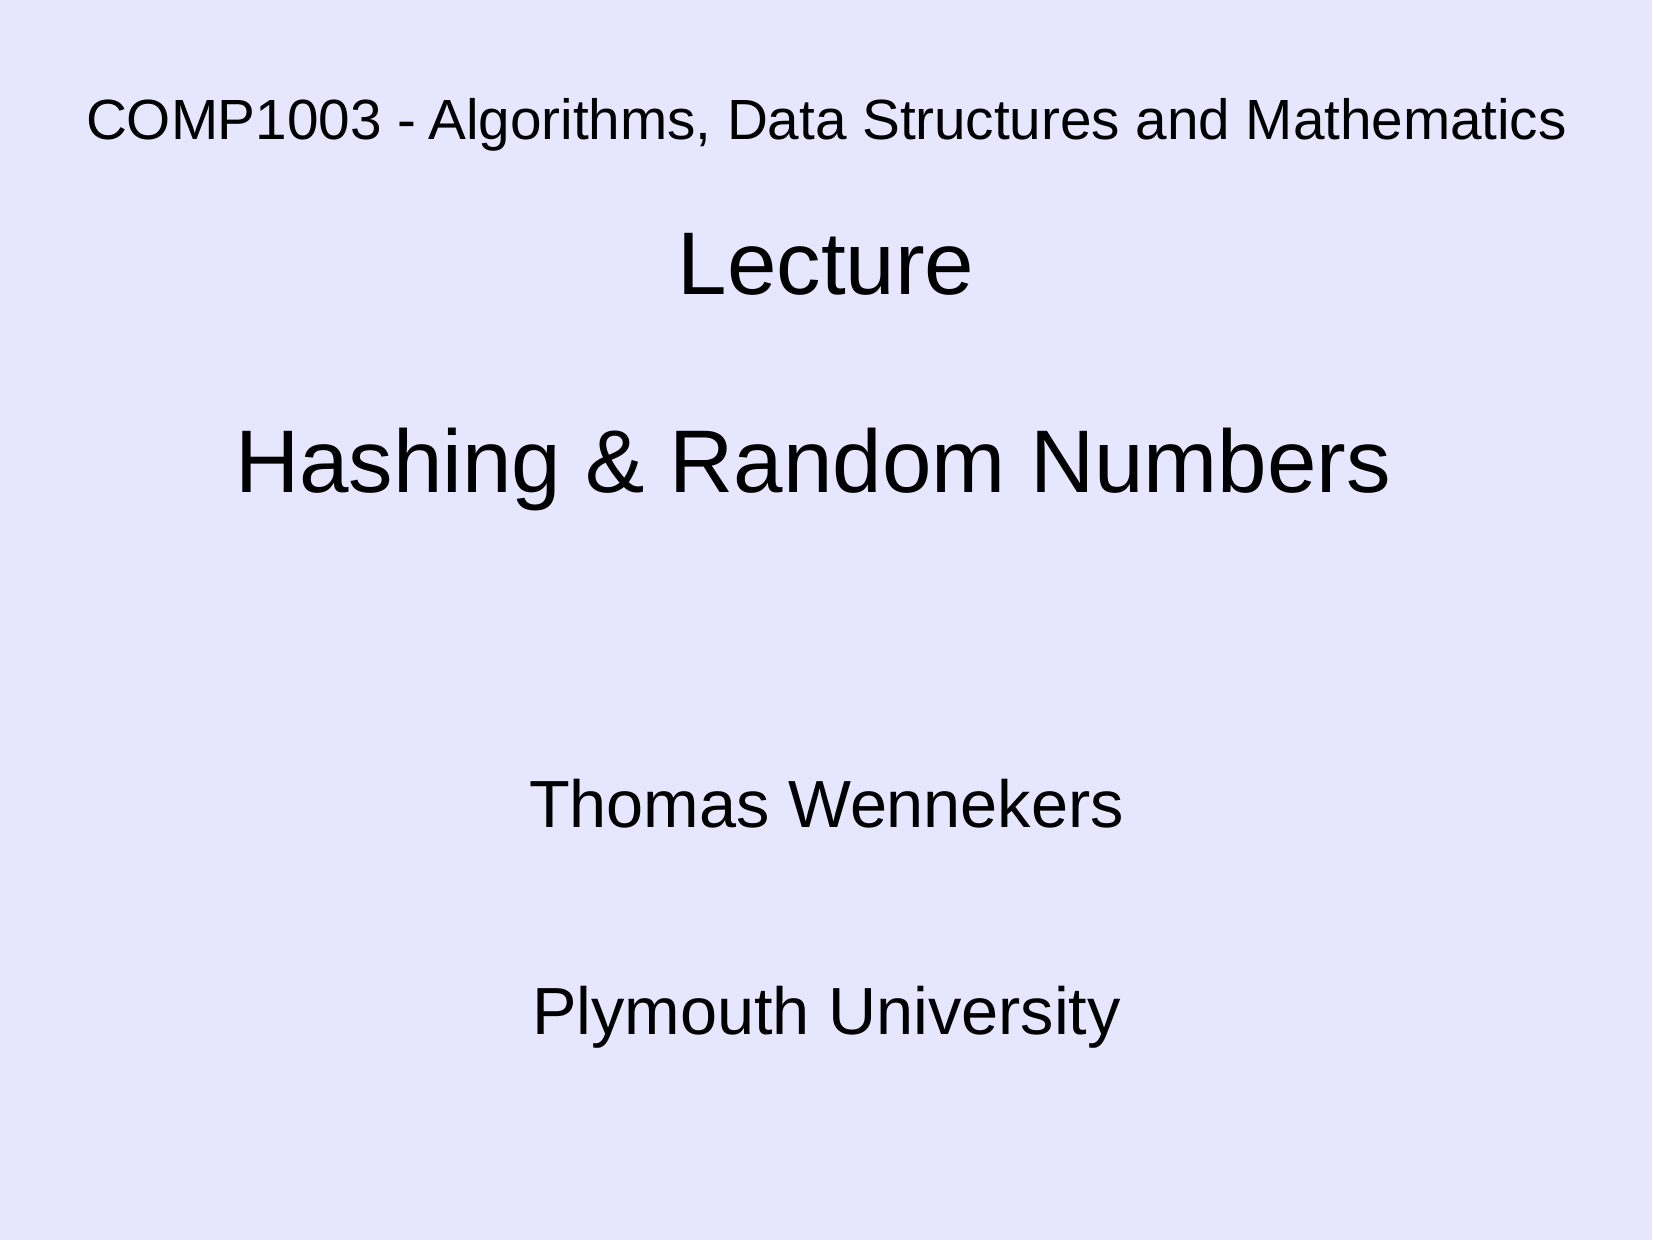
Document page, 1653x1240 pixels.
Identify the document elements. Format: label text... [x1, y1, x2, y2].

list Thomas Wennekers Plymouth University [82, 767, 1571, 1109]
title COMP1003 - Algorithms, Data Structures and Mathematics Lecture Hashing & Random Numbers [82, 58, 1571, 651]
